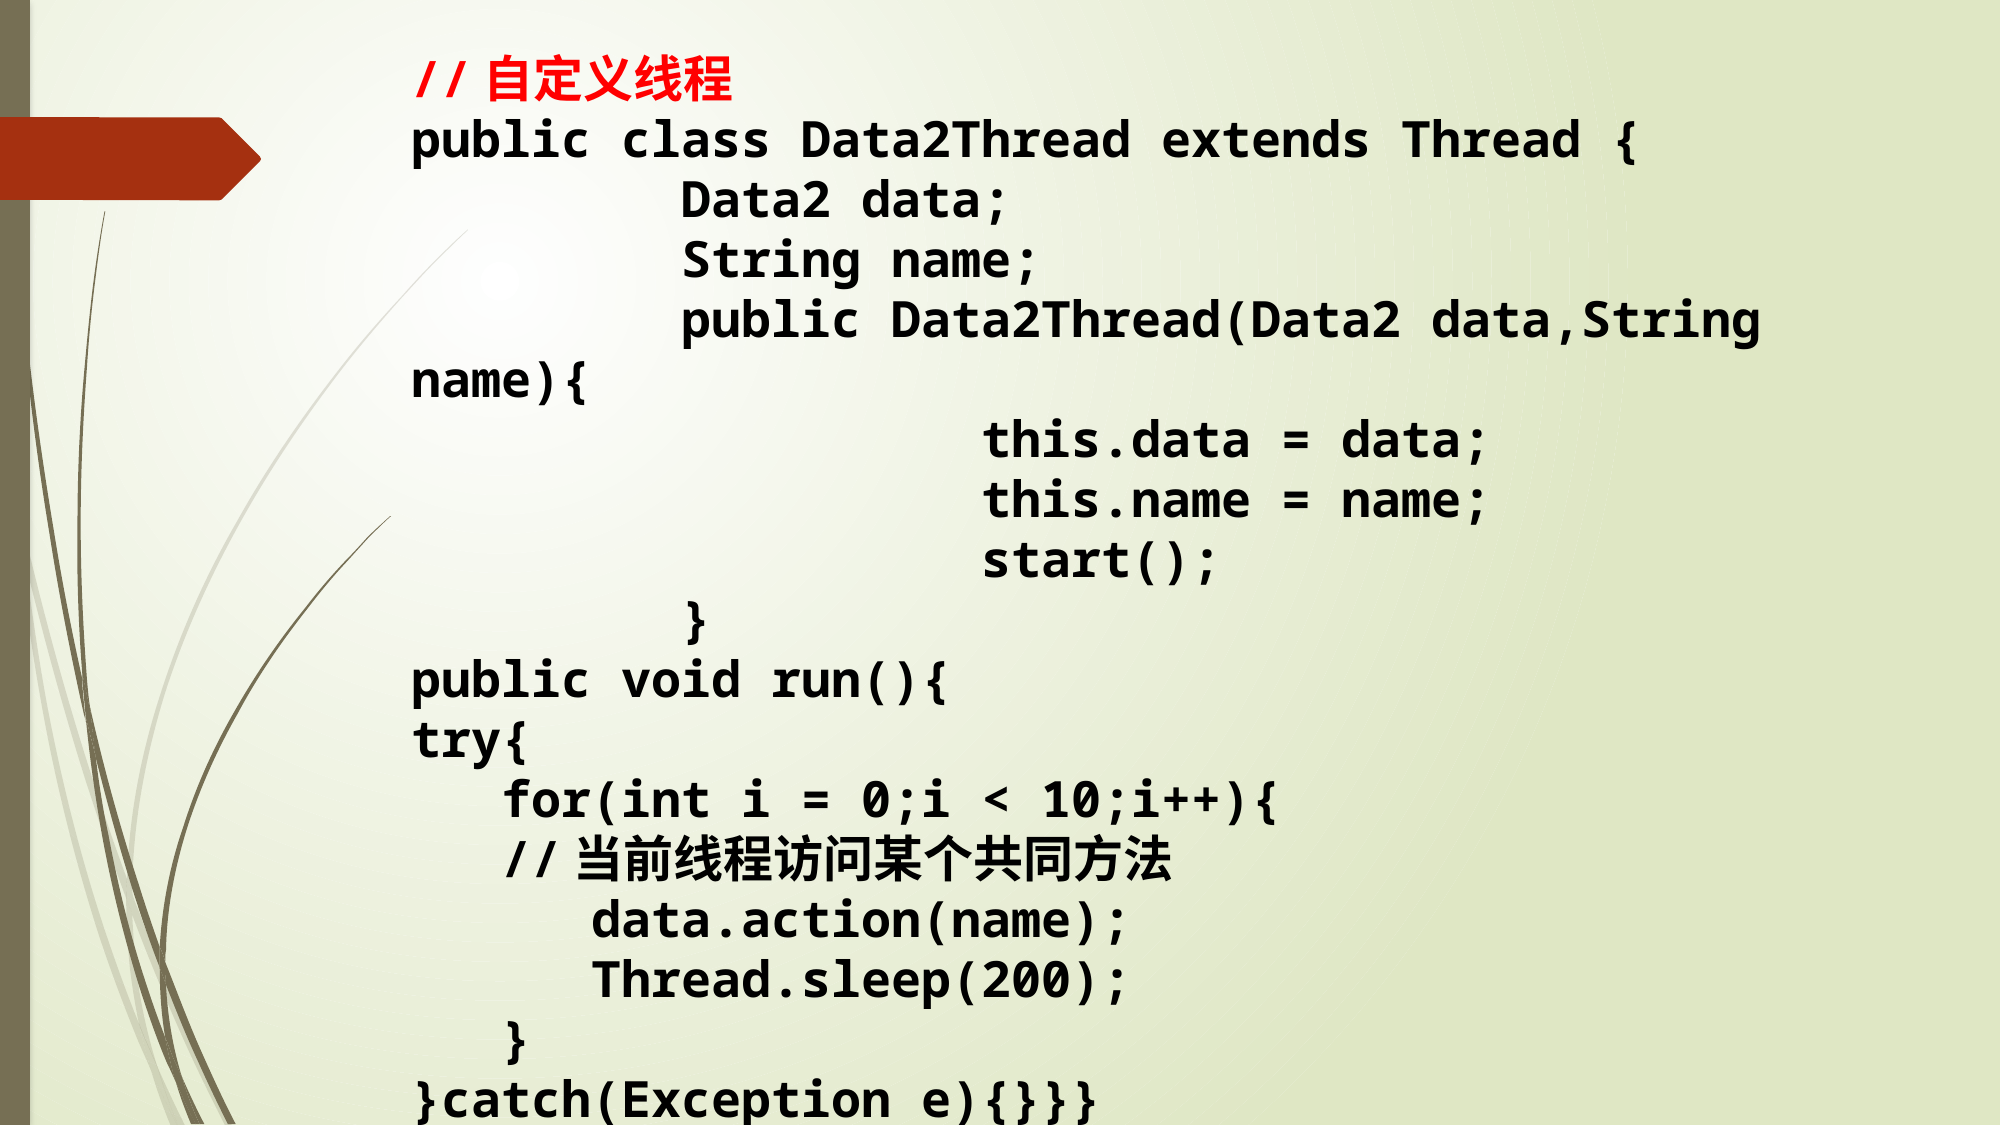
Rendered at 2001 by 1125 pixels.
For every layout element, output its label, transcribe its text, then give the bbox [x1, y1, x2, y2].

text_box //自定义线程 public class Data2Thread extends Thread { Data2 data; String name; public Data2Thread(Data2 data,String name){ this.data = data; this.name = name; start(); } public void run(){ try{ for(int i = 0;i < 10;i++){ //当前线程访问某个共同方法 data.action(name); Thread.sleep(200); } }catch(Exception e){}}} [396, 40, 1812, 1125]
